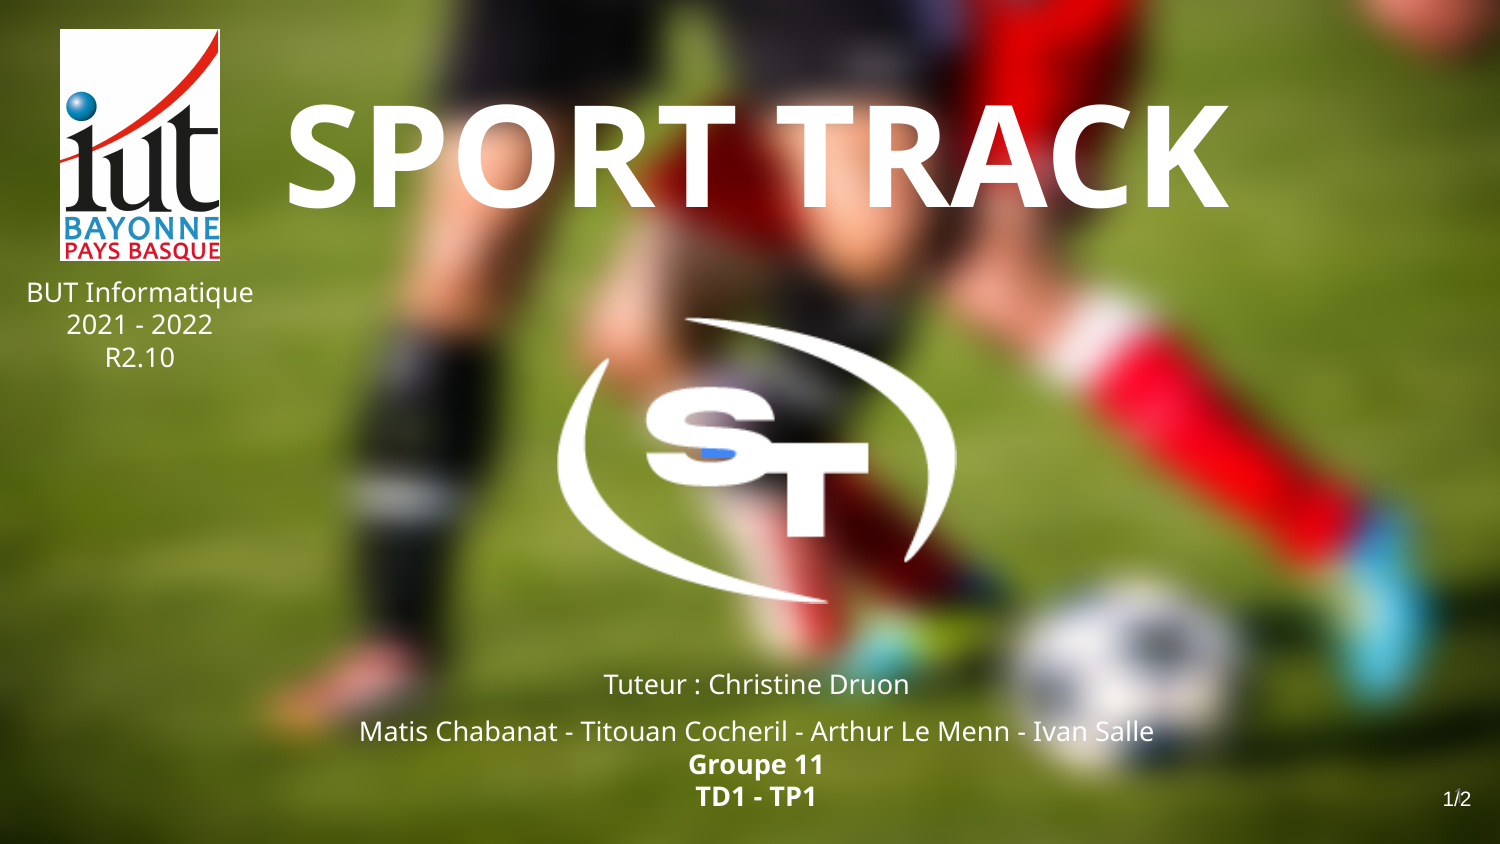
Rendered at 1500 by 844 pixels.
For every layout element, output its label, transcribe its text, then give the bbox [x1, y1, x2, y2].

text_box ‹#›/2 [1396, 765, 1487, 831]
picture [0, 0, 1500, 844]
slide_number ‹#› [1389, 764, 1480, 830]
text_box Tuteur : Christine Druon Matis Chabanat - Titouan Cocheril - Arthur Le Menn - Ivan Salle Groupe 11 TD1 - TP1 [193, 652, 1320, 828]
text_box BUT Informatique 2021 - 2022 R2.10 [0, 260, 292, 388]
text_box SPORT TRACK [185, 13, 1328, 289]
